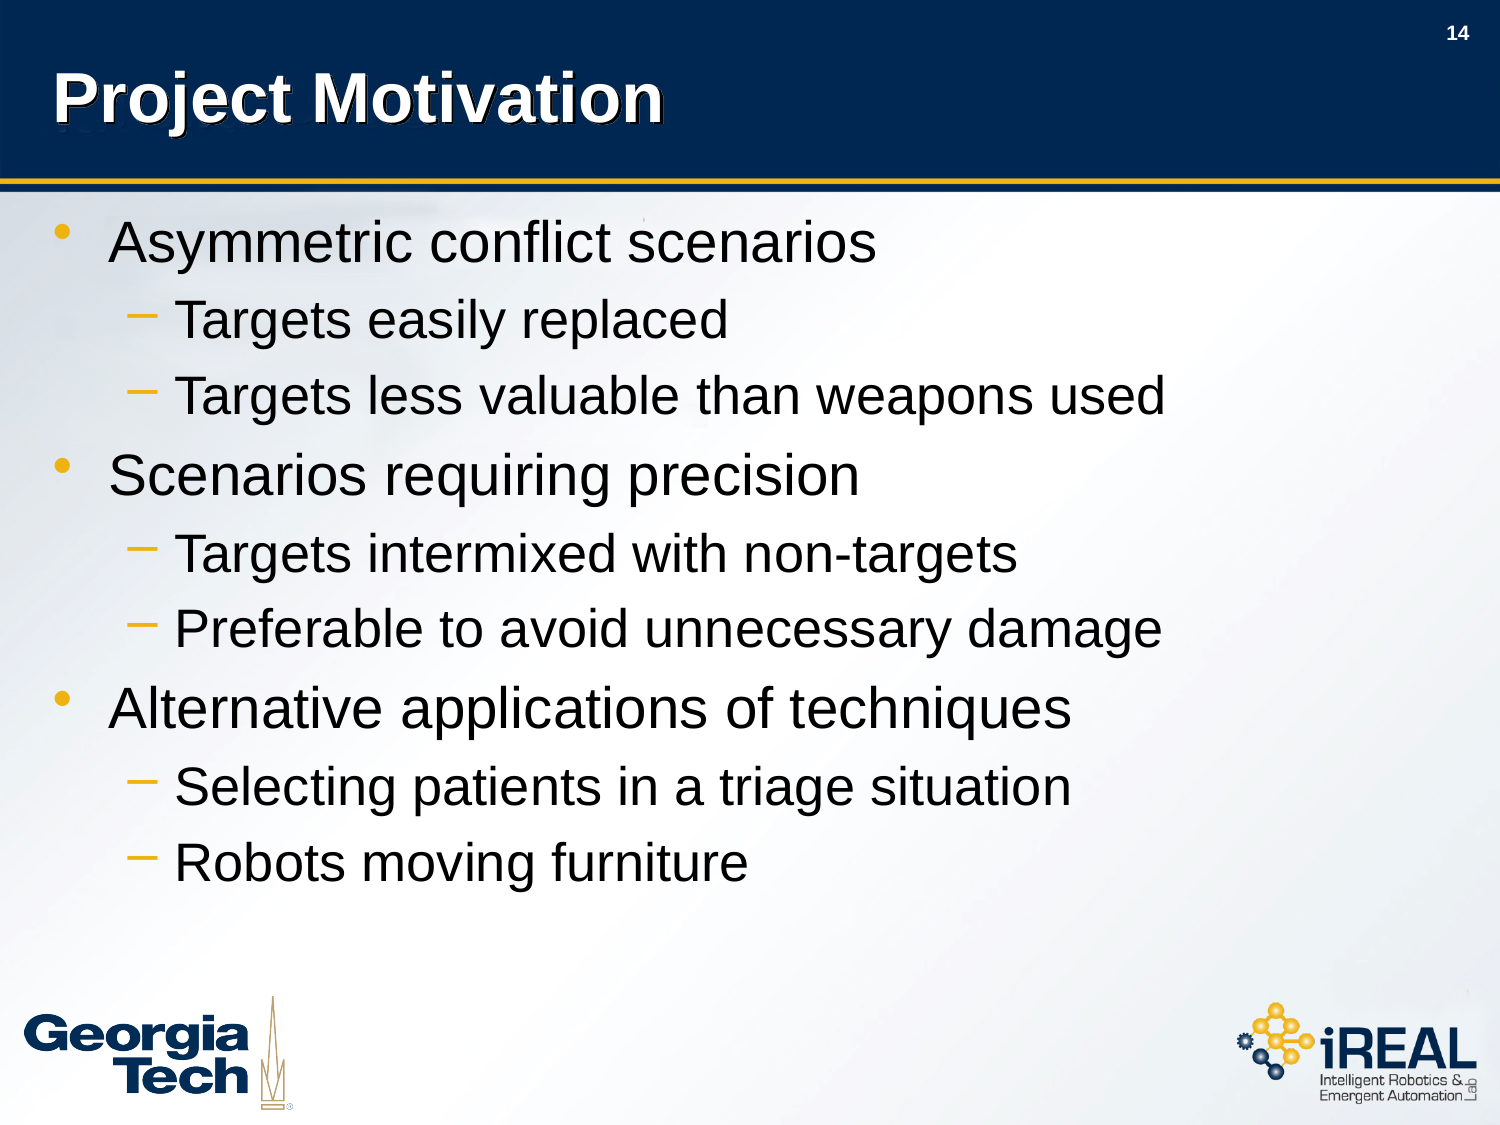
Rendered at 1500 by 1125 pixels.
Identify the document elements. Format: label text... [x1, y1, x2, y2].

title Project Motivation [37, 0, 1475, 188]
picture [0, 0, 1500, 1125]
list Asymmetric conflict scenarios Targets easily replaced Targets less valuable than weapons used Scenarios requiring precision Targets intermixed with non-targets Preferable to avoid unnecessary damage Alternative applications of techniques Selecting patients in a triage situation Robots moving furniture [37, 196, 1475, 1023]
